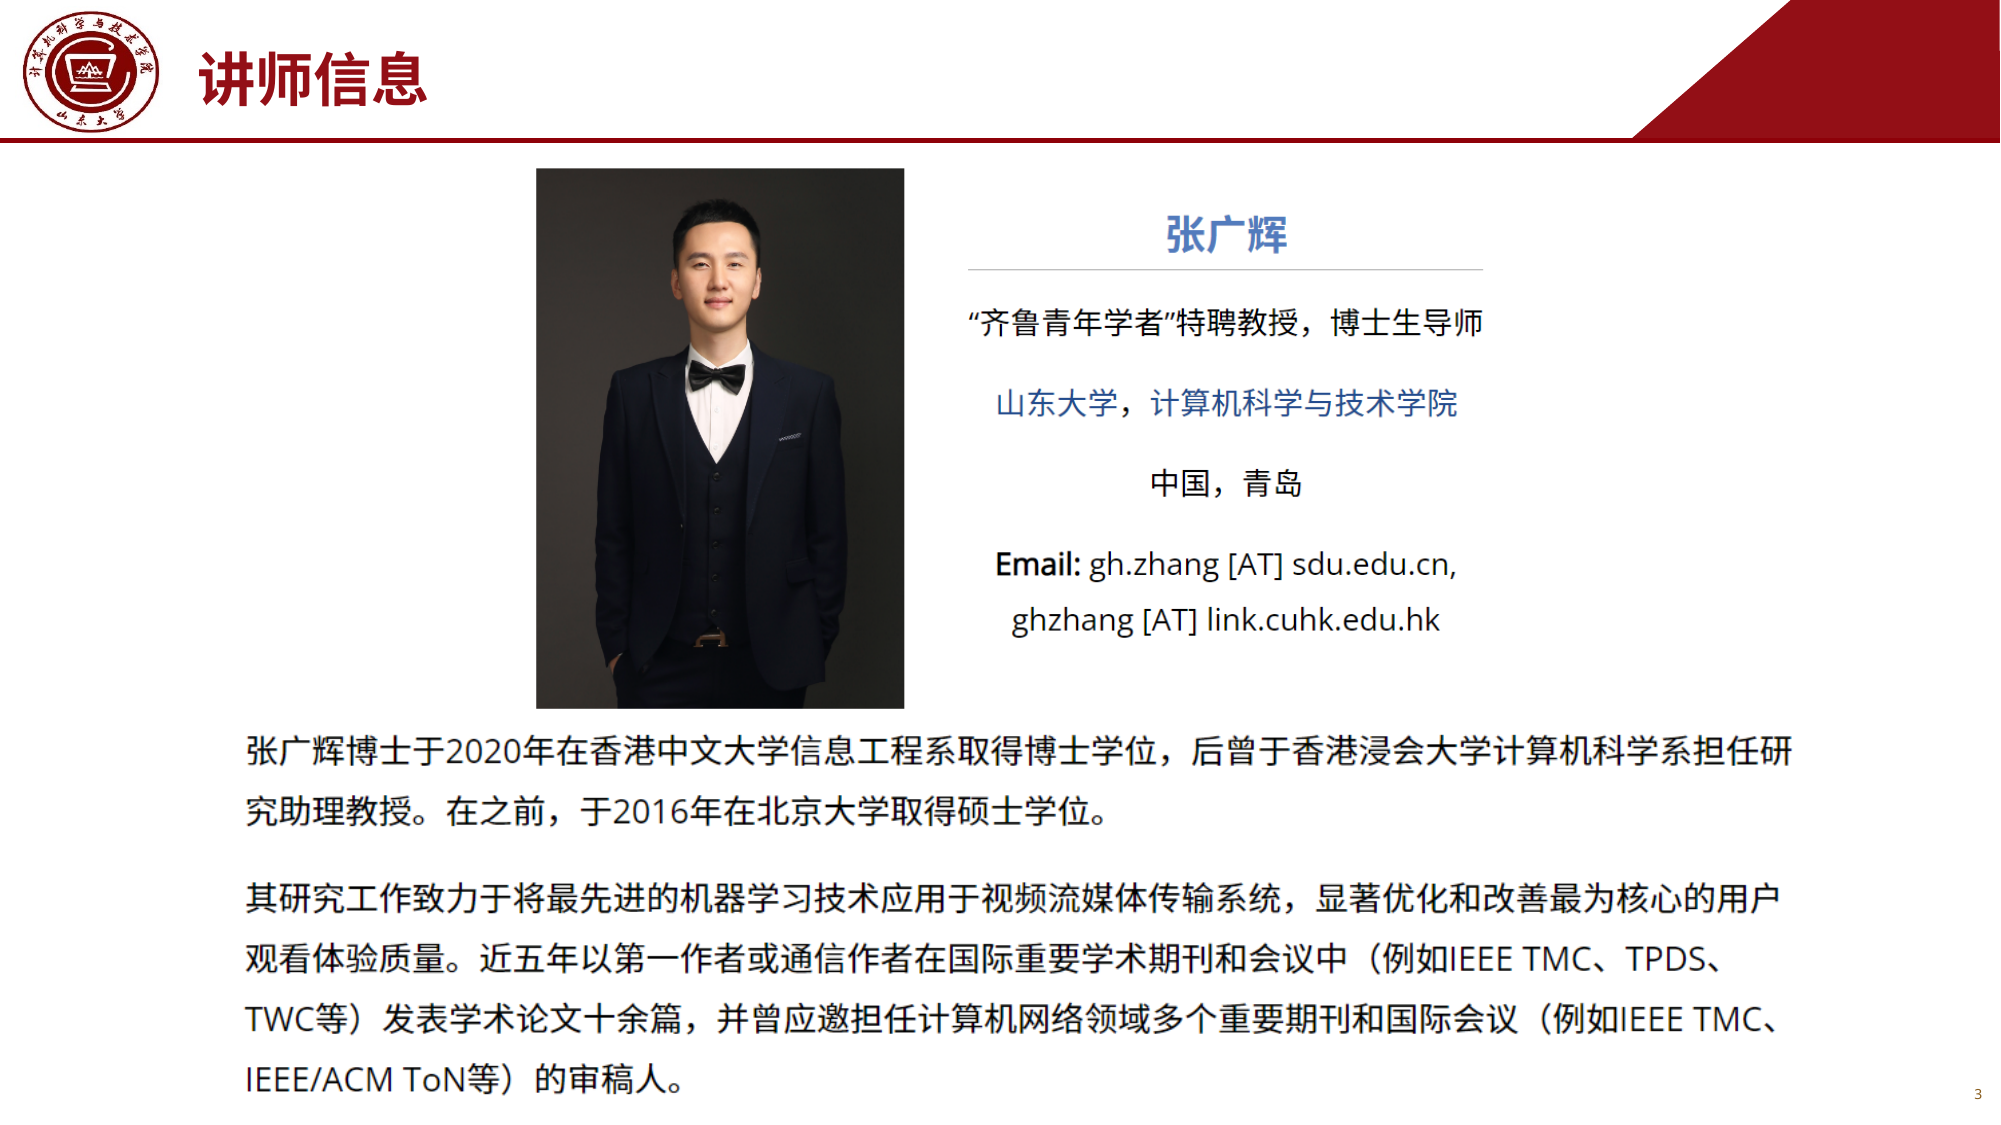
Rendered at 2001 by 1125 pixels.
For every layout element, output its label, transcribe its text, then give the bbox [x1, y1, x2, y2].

list 讲师信息 [182, 35, 1346, 130]
picture [228, 155, 1801, 1113]
picture [15, 6, 163, 138]
